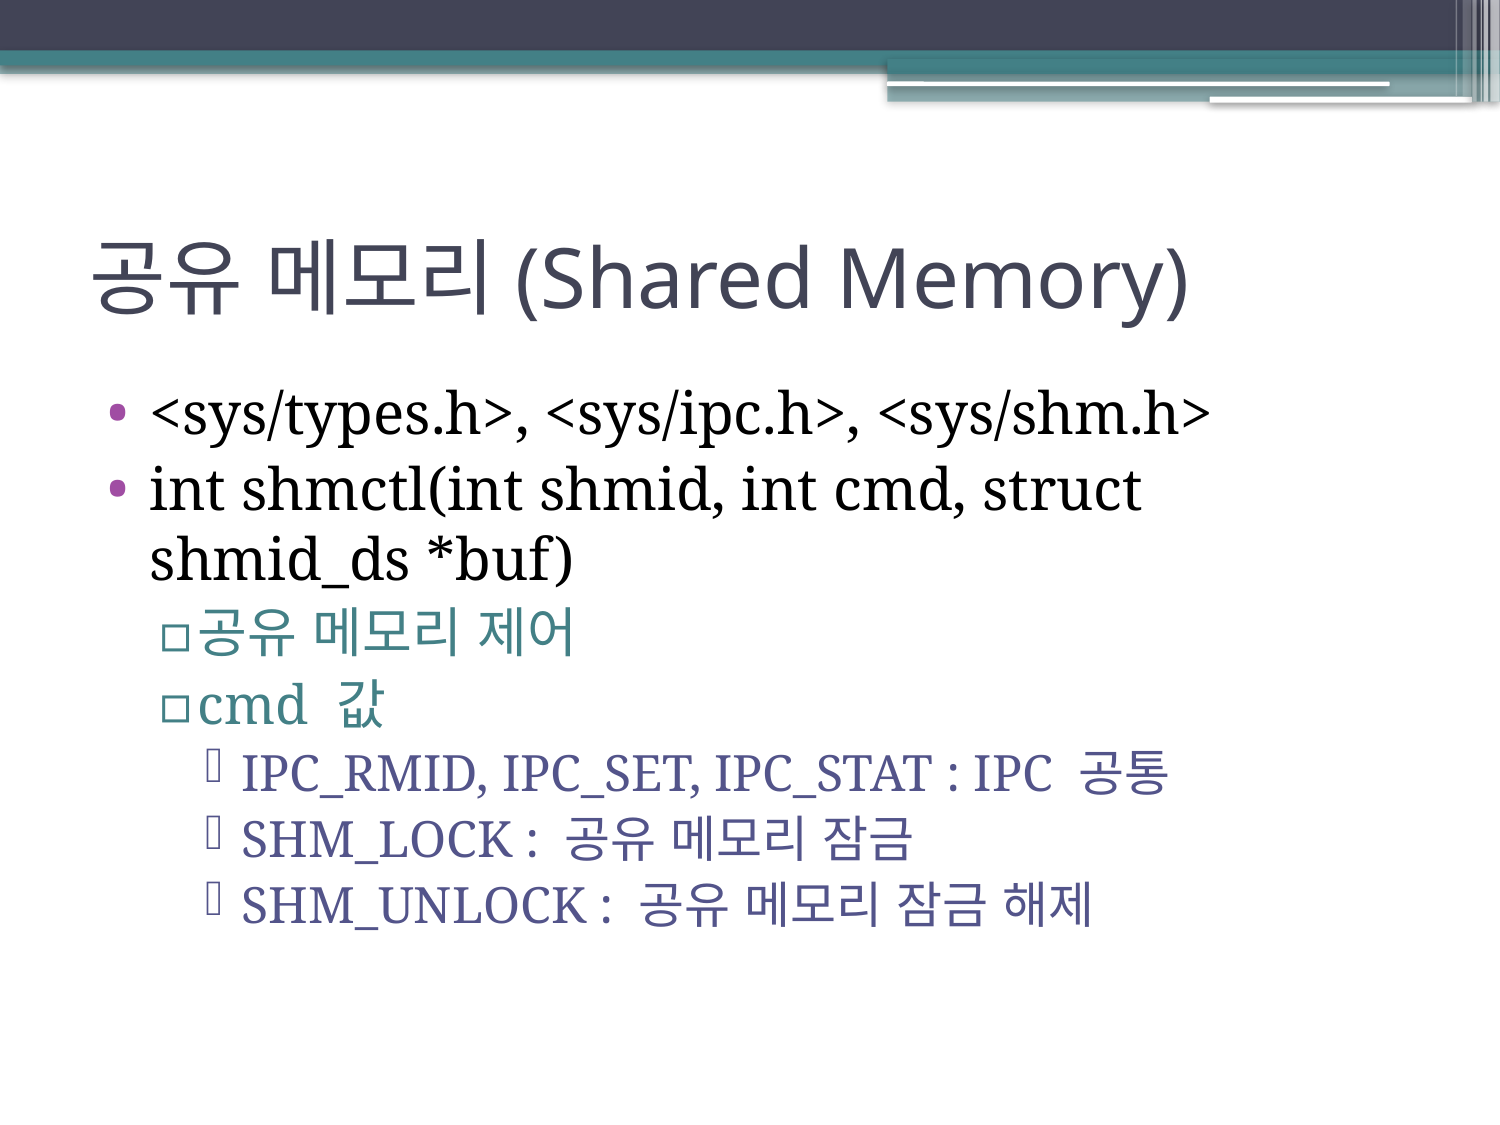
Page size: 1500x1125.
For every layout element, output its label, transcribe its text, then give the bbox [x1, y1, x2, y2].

title 공유 메모리(Shared Memory) [75, 187, 1425, 363]
list <sys/types.h>, <sys/ipc.h>, <sys/shm.h> int shmctl(int shmid, int cmd, struct shmid_ds *buf) 공유 메모리 제어 cmd 값 IPC_RMID, IPC_SET, IPC_STAT : IPC 공통 SHM_LOCK : 공유 메모리 잠금 SHM_UNLOCK : 공유 메모리 잠금 해제 [75, 368, 1425, 1079]
